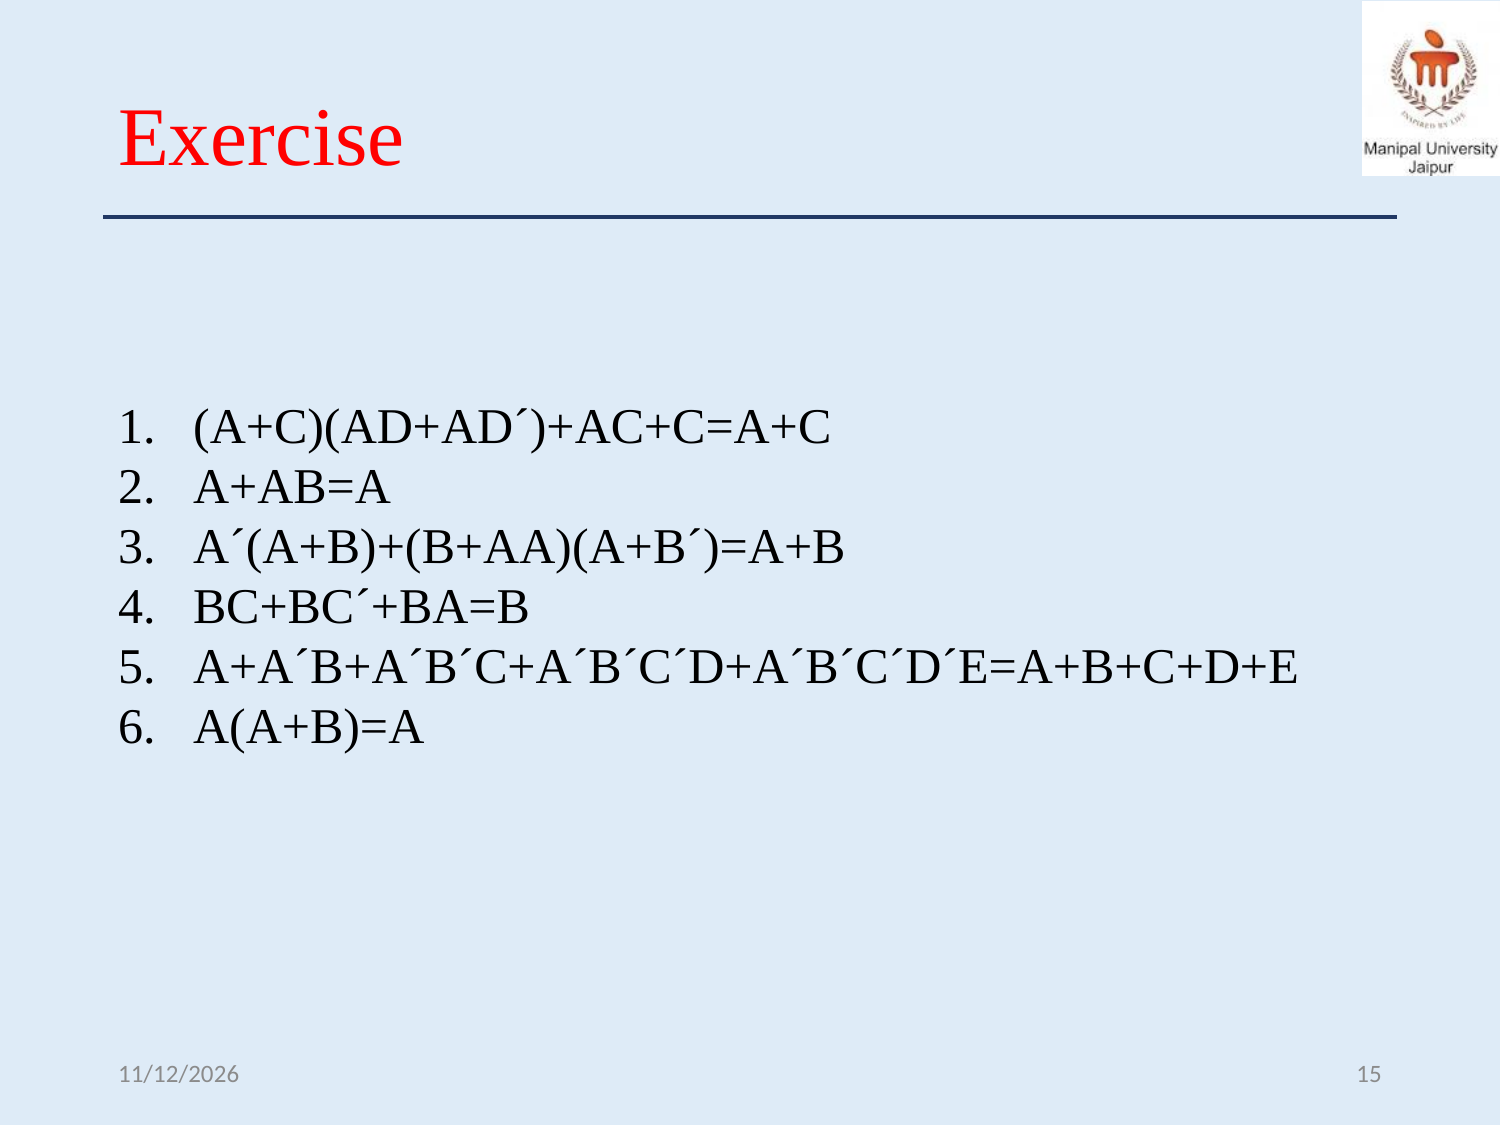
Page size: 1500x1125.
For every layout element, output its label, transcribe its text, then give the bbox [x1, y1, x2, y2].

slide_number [103, 1042, 441, 1103]
slide_number 15 [1059, 1042, 1397, 1103]
picture [1362, 1, 1500, 176]
list (A+C)(AD+AD´)+AC+C=A+C A+AB=A A´(A+B)+(B+AA)(A+B´)=A+B BC+BC´+BA=B A+A´B+A´B´C+A´B´C´D+A´B´C´D´E=A+B+C+D+E A(A+B)=A [103, 292, 1376, 945]
title Exercise [103, 59, 1397, 217]
